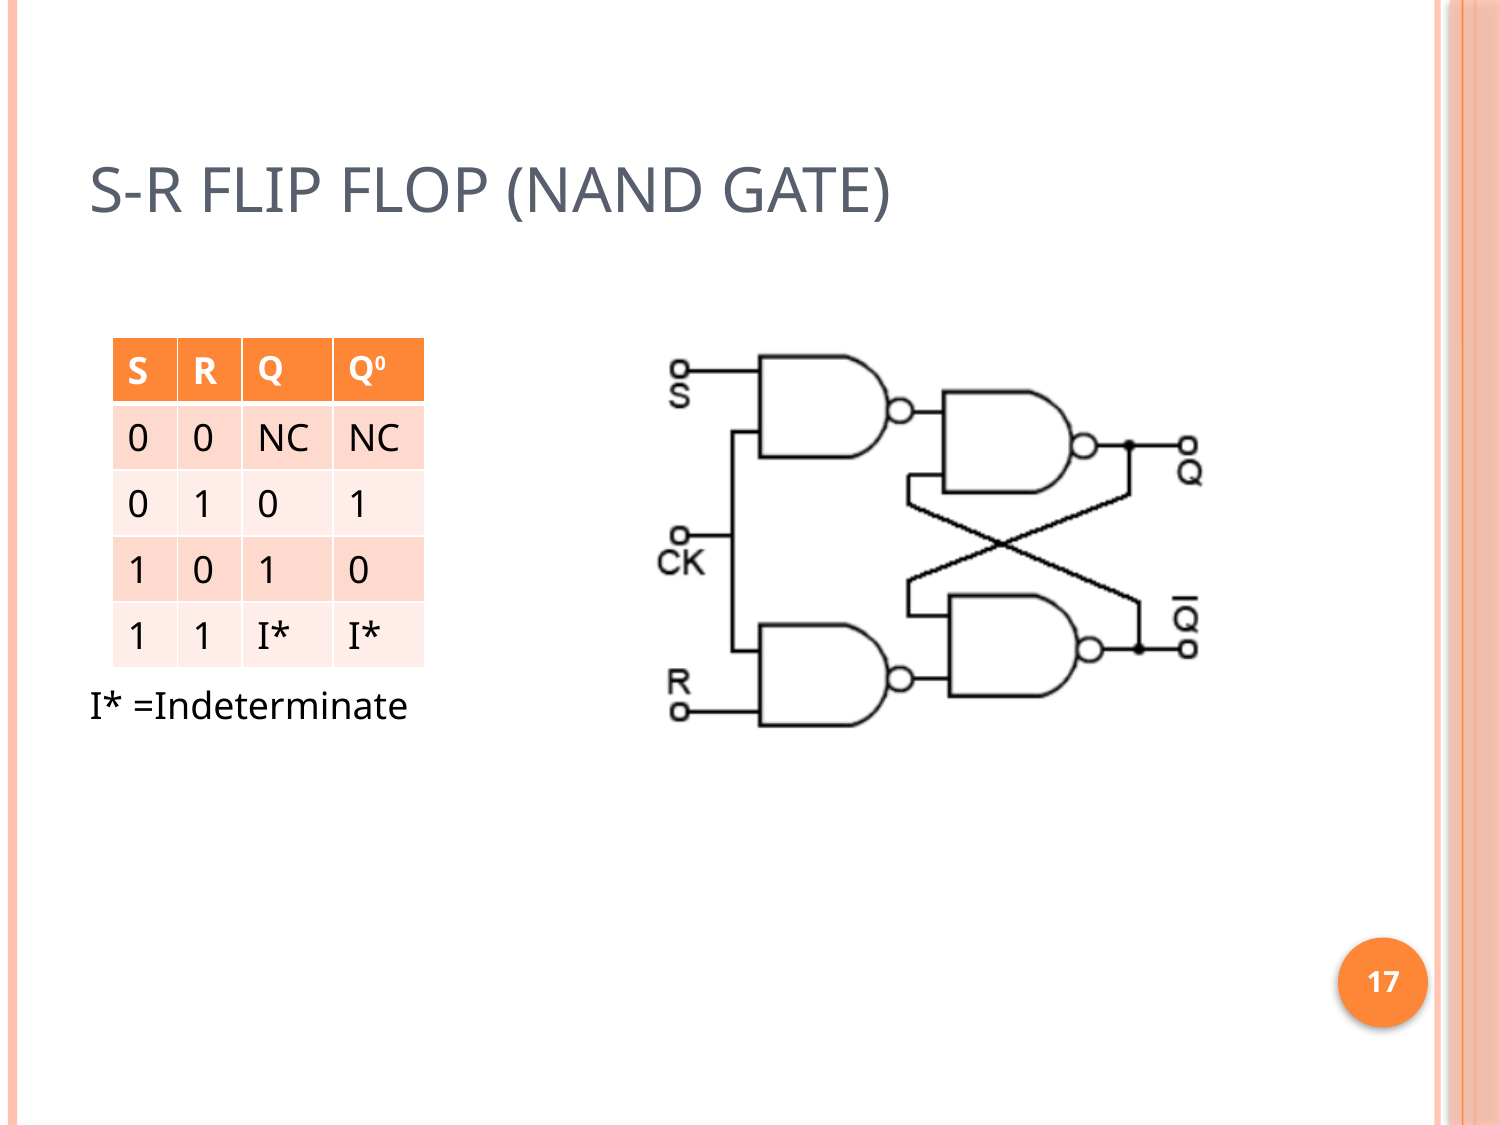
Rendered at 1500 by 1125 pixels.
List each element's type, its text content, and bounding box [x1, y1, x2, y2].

table_cell 0 [178, 537, 241, 601]
table_cell 1 [178, 603, 241, 667]
table_cell 1 [243, 537, 332, 601]
table_cell I* [243, 603, 332, 667]
table_cell 0 [113, 406, 177, 469]
table_cell NC [243, 406, 332, 469]
picture [637, 349, 1215, 736]
table_cell 1 [178, 471, 241, 535]
table_cell 0 [113, 471, 177, 535]
table_cell I* [334, 603, 424, 667]
table_cell 1 [113, 537, 177, 601]
table_cell 0 [243, 471, 332, 535]
table_cell 1 [113, 603, 177, 667]
text_box I* =Indeterminate [75, 674, 438, 735]
table_header Q0 [334, 338, 424, 401]
table_cell 1 [334, 471, 424, 535]
table_cell 0 [178, 406, 241, 469]
table_header R [178, 338, 241, 401]
table_header Q [243, 338, 332, 401]
slide_number 17 [1333, 940, 1434, 1027]
table_header S [113, 338, 177, 401]
table_cell 0 [334, 537, 424, 601]
title S-R Flip Flop (NAND gate) [75, 45, 1300, 233]
table_cell NC [334, 406, 424, 469]
